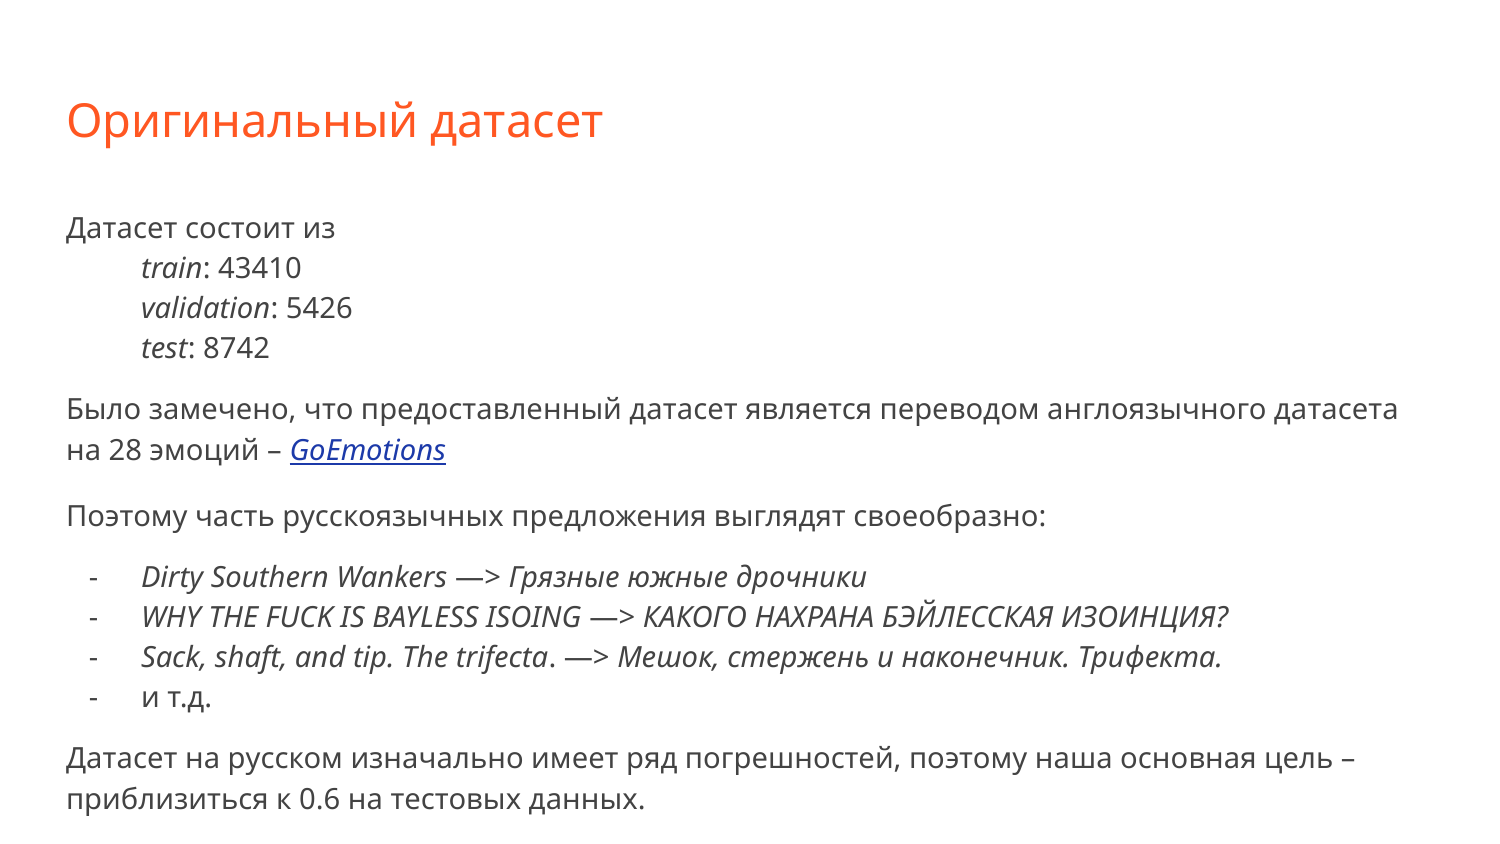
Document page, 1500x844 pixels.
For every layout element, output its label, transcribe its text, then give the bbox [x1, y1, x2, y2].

list Датасет состоит из train: 43410 validation: 5426 test: 8742 Было замечено, что предоставленный датасет является переводом англоязычного датасета на 28 эмоций – GoEmotions Поэтому часть русскоязычных предложения выглядят своеобразно: Dirty Southern Wankers —> Грязные южные дрочники WHY THE FUCK IS BAYLESS ISOING —> КАКОГО НАХРАНА БЭЙЛЕССКАЯ ИЗОИНЦИЯ? Sack, shaft, and tip. The trifecta. —> Мешок, стержень и наконечник. Трифекта. и т.д. Датасет на русском изначально имеет ряд погрешностей, поэтому наша основная цель – приблизиться к 0.6 на тестовых данных. [51, 189, 1449, 808]
title Оригинальный датасет [51, 72, 1449, 167]
